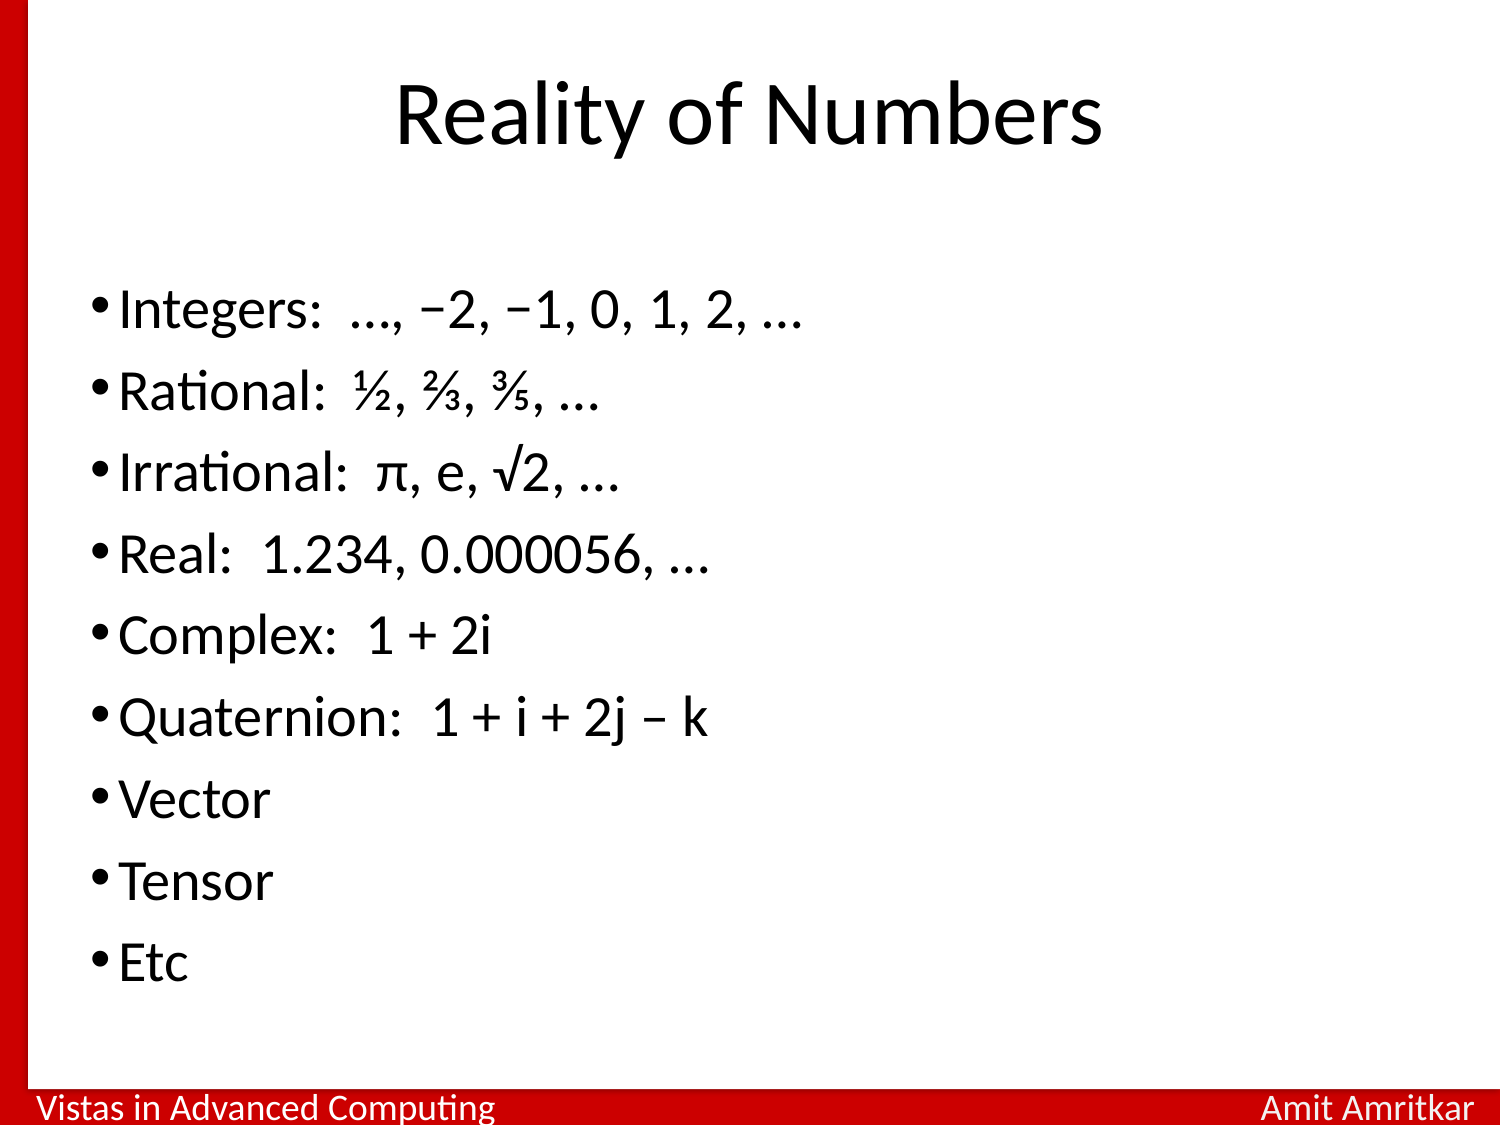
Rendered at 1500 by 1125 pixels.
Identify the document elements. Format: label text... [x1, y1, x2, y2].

list Integers: …, −2, −1, 0, 1, 2, … Rational: ½, ⅔, ⅗, … Irrational: π, e, √2, … Real: 1.234, 0.000056, … Complex: 1 + 2i Quaternion: 1 + i + 2j – k Vector Tensor Etc [75, 262, 1425, 1005]
title Reality of Numbers [75, 45, 1425, 233]
